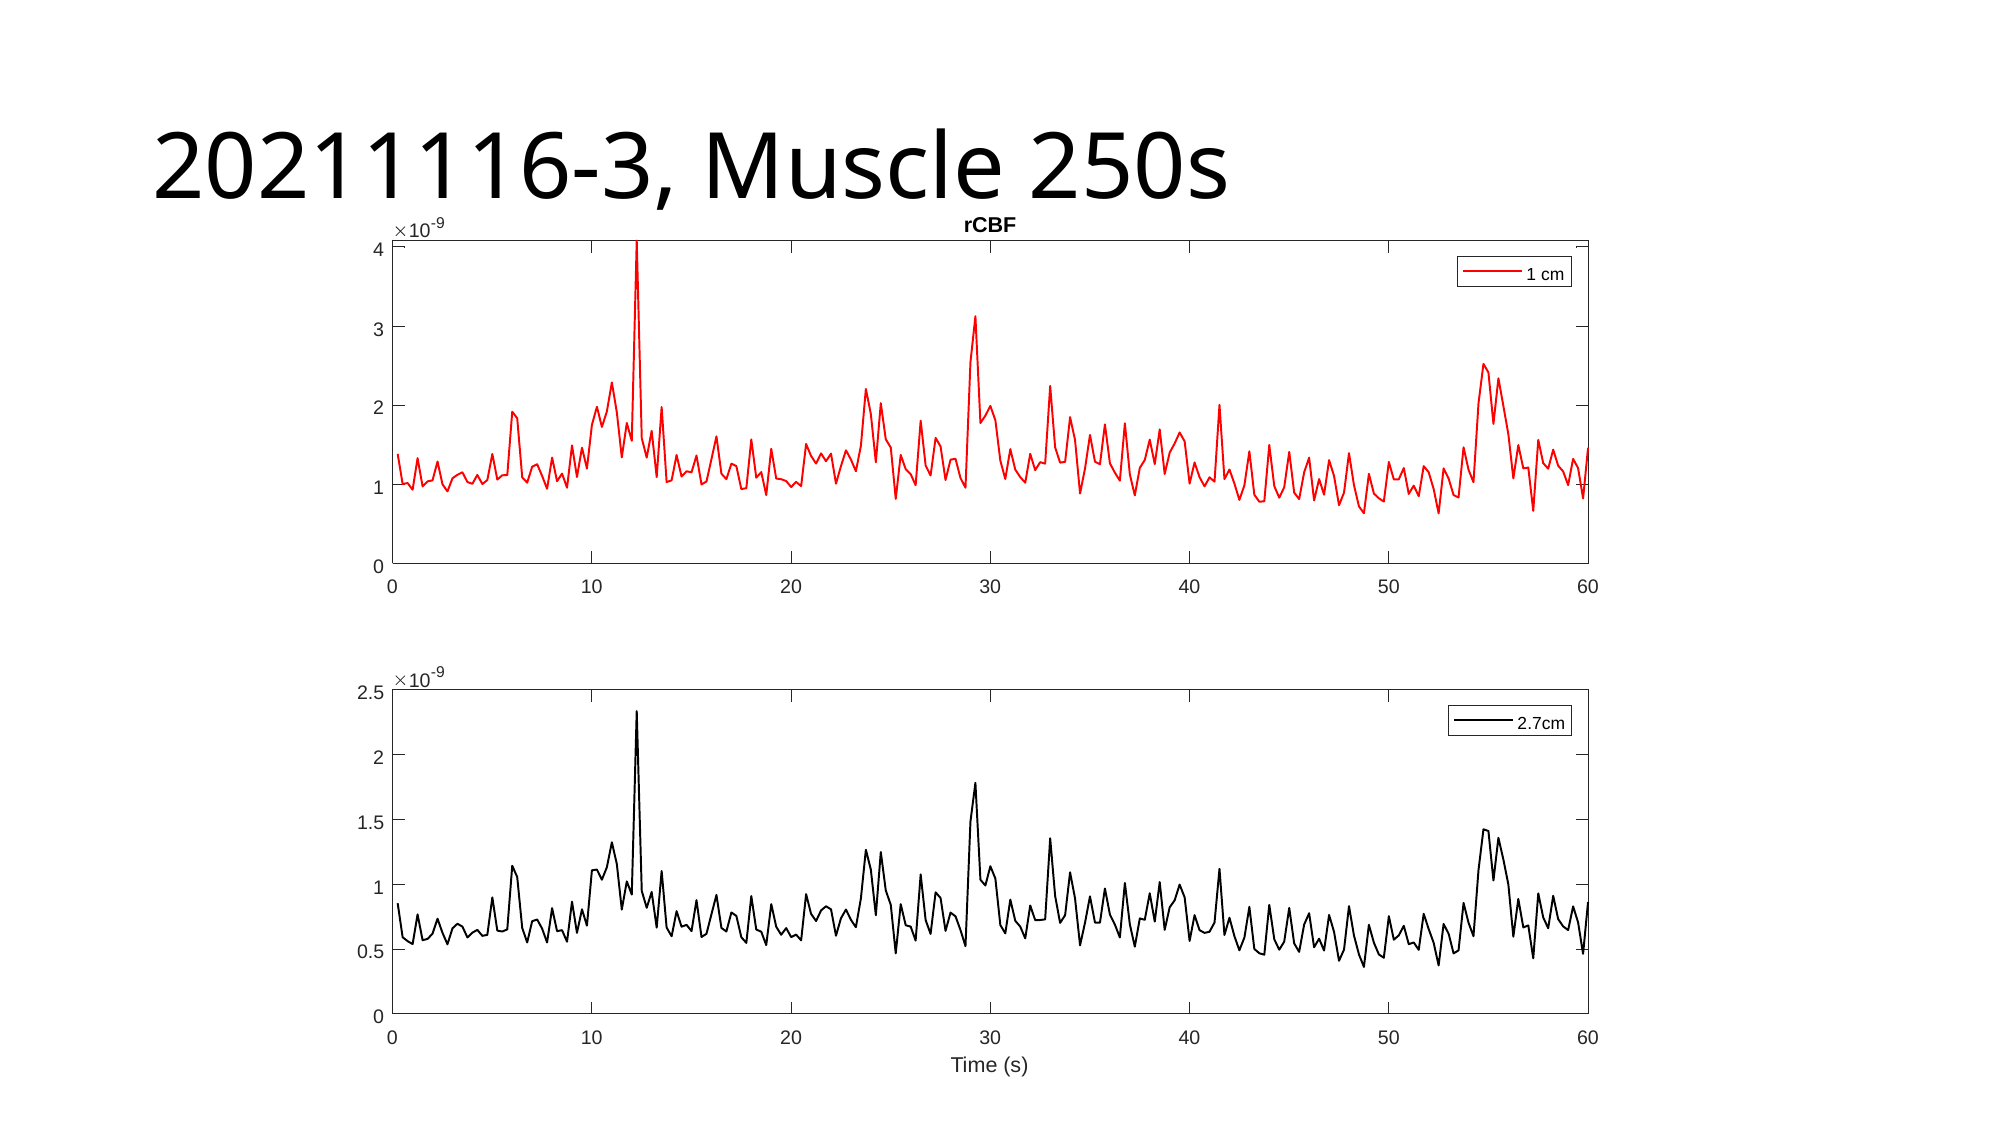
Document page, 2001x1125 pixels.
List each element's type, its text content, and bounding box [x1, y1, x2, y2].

picture [191, 168, 1734, 1117]
title 20211116-3, Muscle 250s [137, 59, 1863, 278]
